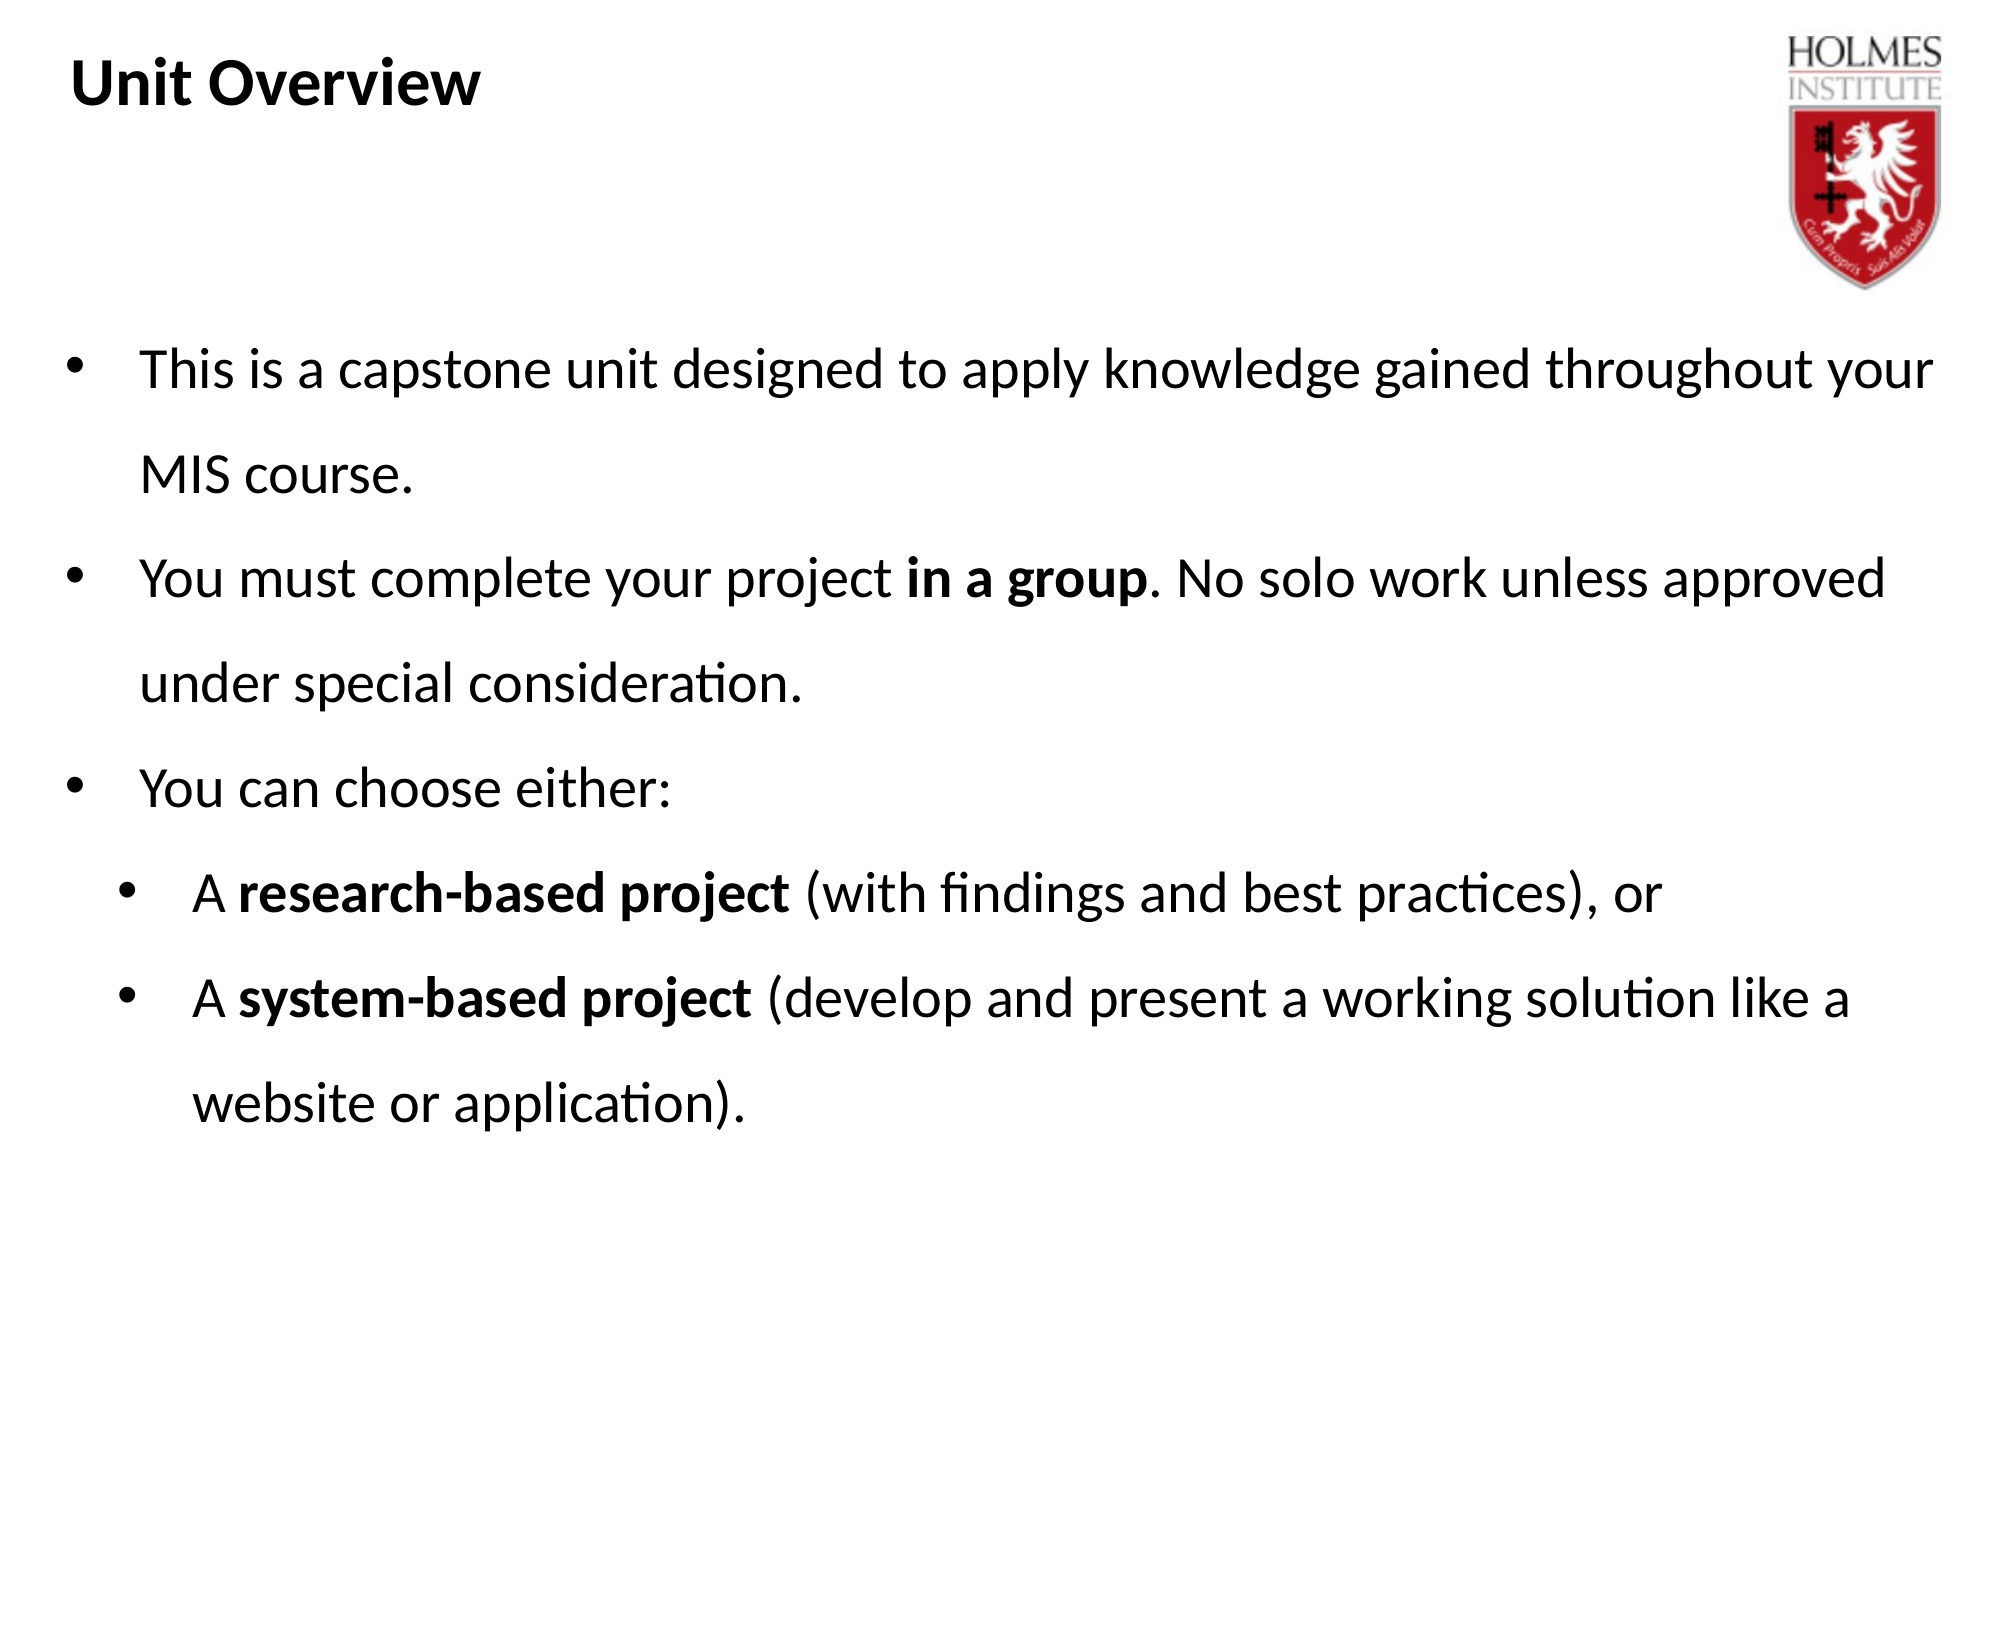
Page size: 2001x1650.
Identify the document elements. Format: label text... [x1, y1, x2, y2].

text_box Unit Overview [31, 35, 1677, 120]
text_box This is a capstone unit designed to apply knowledge gained throughout your MIS course. You must complete your project in a group. No solo work unless approved under special consideration. You can choose either: A research-based project (with findings and best practices), or A system-based project (develop and present a working solution like a website or application). [49, 287, 2000, 1142]
picture [1682, 0, 2000, 313]
